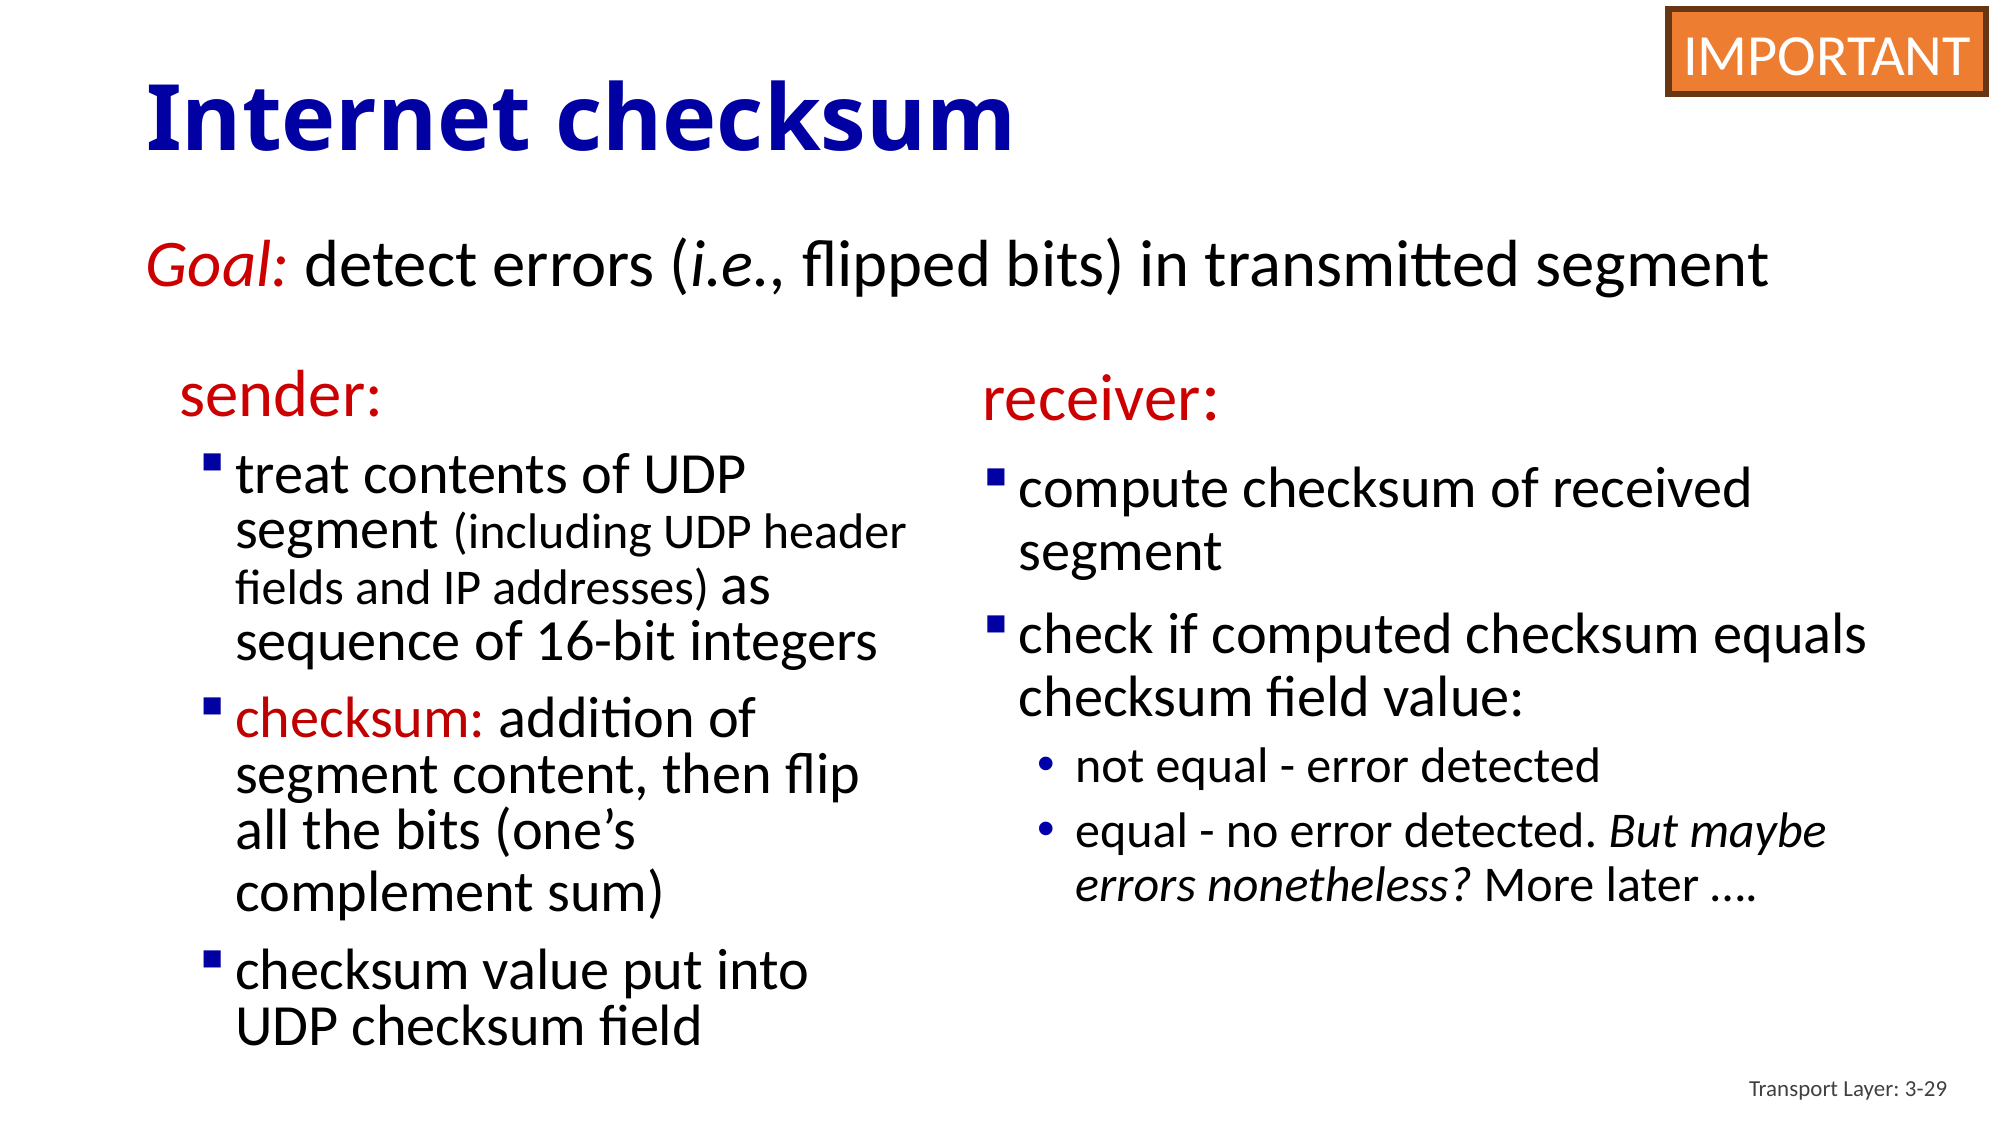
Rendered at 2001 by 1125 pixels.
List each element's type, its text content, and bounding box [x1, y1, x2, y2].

text_box IMPORTANT [1668, 8, 1987, 95]
text_box receiver: compute checksum of received segment check if computed checksum equals checksum field value: not equal - error detected equal - no error detected. But maybe errors nonetheless? More later …. [946, 364, 1886, 1020]
title Internet checksum [131, 47, 1952, 195]
slide_number Transport Layer: 3-29 [1512, 1056, 1963, 1117]
text_box sender: treat contents of UDP segment (including UDP header fields and IP addresses) as sequence of 16-bit integers checksum: addition of segment content, then flip all the bits (one’s complement sum) checksum value put into UDP checksum field [162, 364, 928, 1099]
text_box Goal: detect errors (i.e., flipped bits) in transmitted segment [131, 224, 1952, 364]
